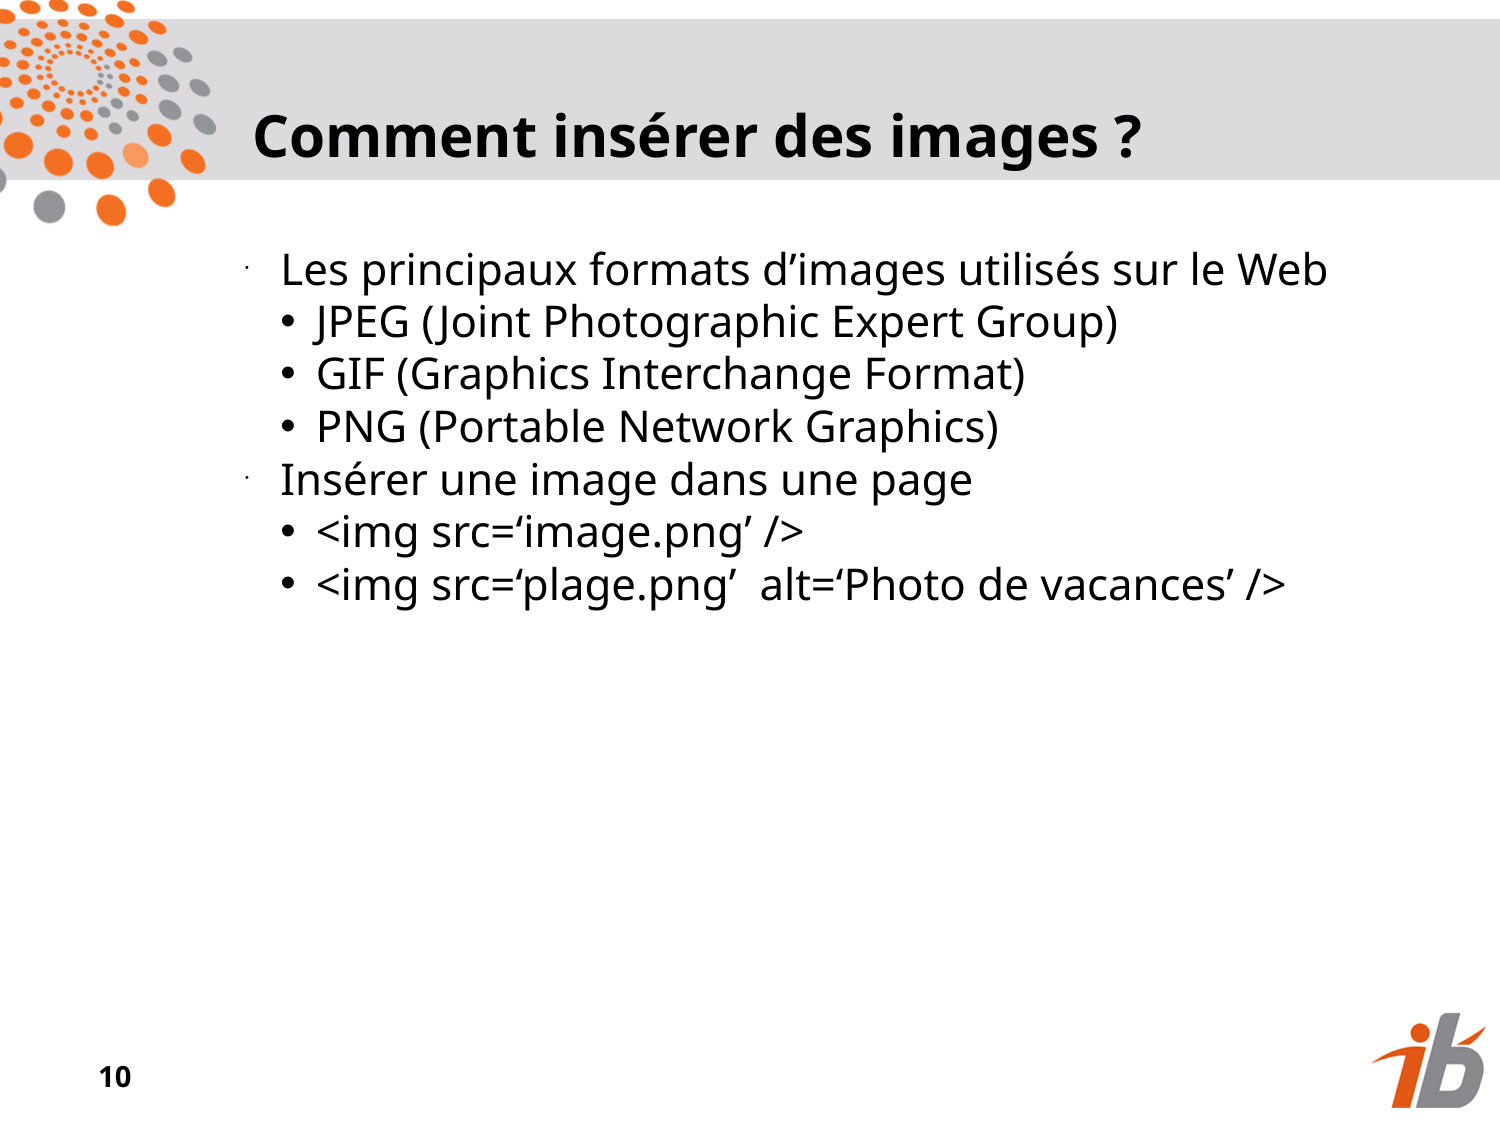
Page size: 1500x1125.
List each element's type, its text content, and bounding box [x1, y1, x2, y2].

text_box Les principaux formats d’images utilisés sur le Web JPEG (Joint Photographic Expert Group) GIF (Graphics Interchange Format) PNG (Portable Network Graphics) Insérer une image dans une page <img src=‘image.png’ /> <img src=‘plage.png’ alt=‘Photo de vacances’ /> [230, 233, 1412, 976]
picture [0, 0, 1500, 1125]
text_box <numéro> [64, 1035, 165, 1121]
text_box Comment insérer des images ? [237, 18, 1408, 177]
